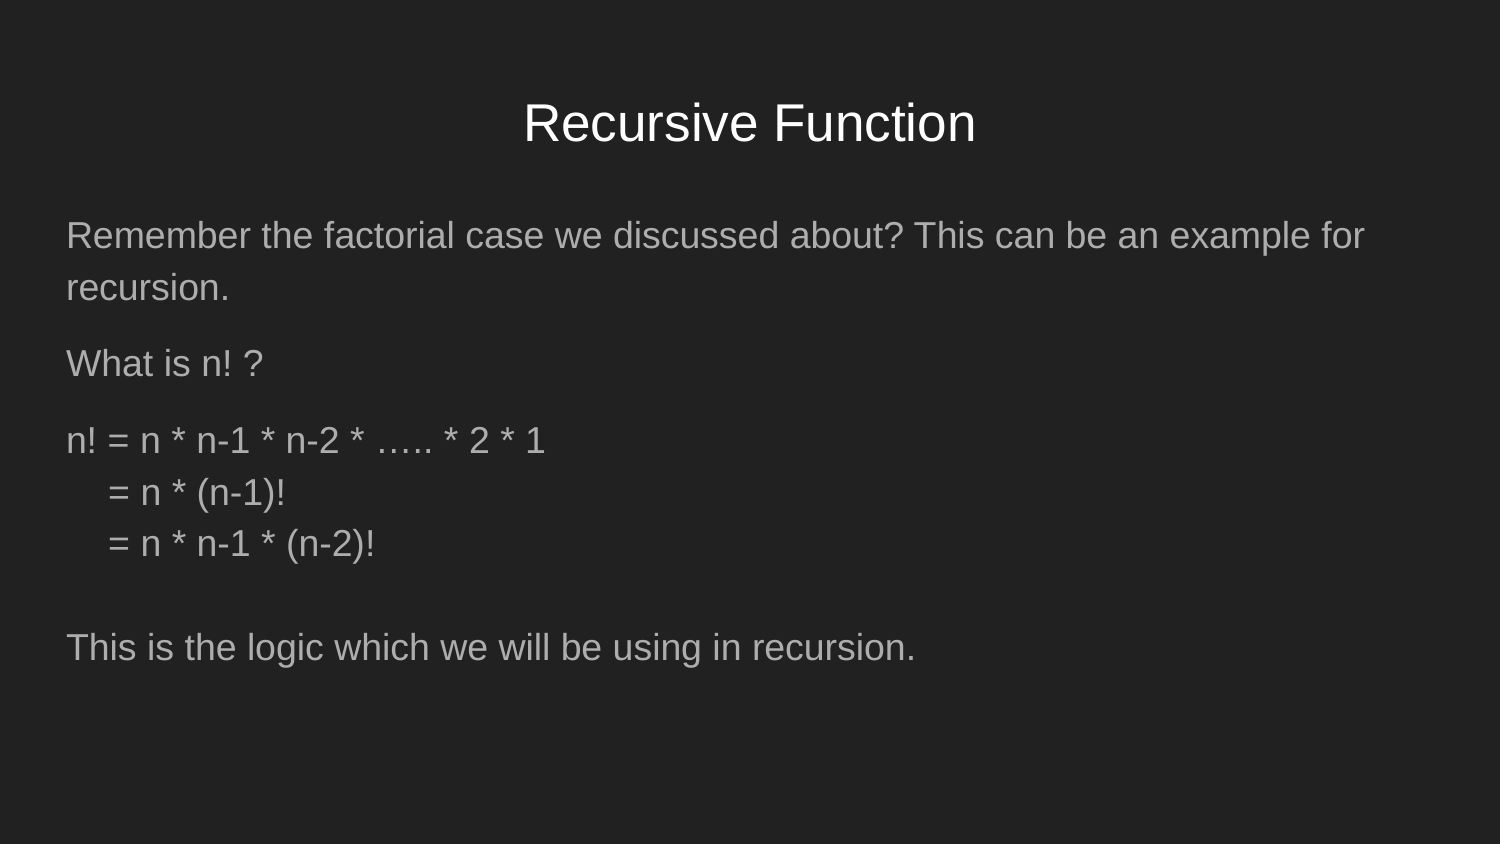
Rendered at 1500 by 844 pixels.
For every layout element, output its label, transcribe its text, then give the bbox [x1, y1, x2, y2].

list Remember the factorial case we discussed about? This can be an example for recursion. What is n! ? n! = n * n-1 * n-2 * ….. * 2 * 1 = n * (n-1)! = n * n-1 * (n-2)! This is the logic which we will be using in recursion. [51, 189, 1449, 750]
title Recursive Function [51, 72, 1449, 167]
